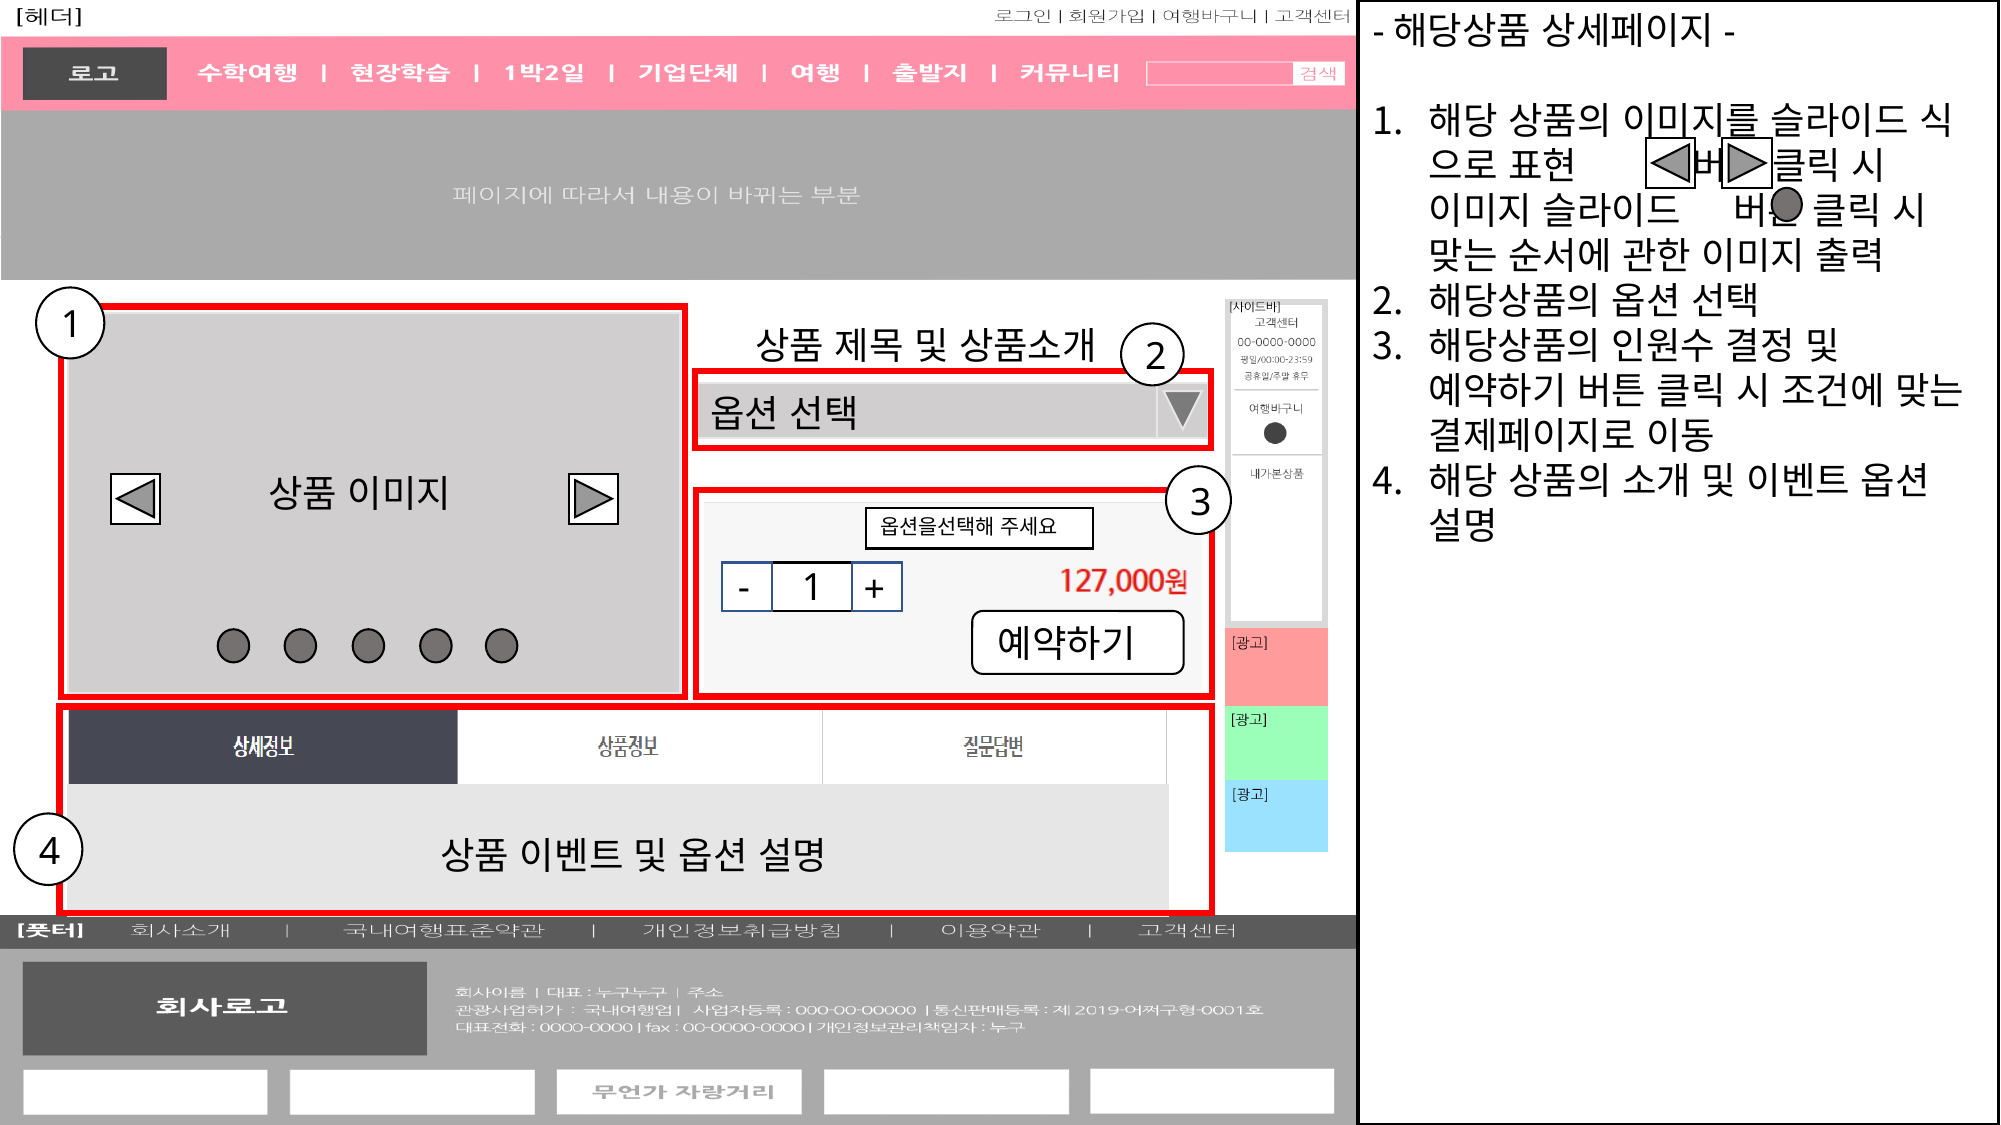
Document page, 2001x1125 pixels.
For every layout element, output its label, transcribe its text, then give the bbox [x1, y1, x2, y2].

picture [0, 0, 1357, 281]
text_box 3 [1164, 465, 1225, 535]
text_box [1721, 137, 1773, 189]
text_box [0, 281, 1357, 1065]
text_box [694, 370, 1212, 449]
text_box 상품 제목 및 상품소개 [686, 314, 1225, 375]
text_box 4 [13, 812, 84, 887]
text_box 예약하기 [1213, 612, 1225, 673]
text_box 2 [1120, 322, 1185, 387]
text_box [60, 305, 686, 698]
picture [0, 915, 1356, 1125]
text_box [695, 489, 1213, 698]
text_box [1645, 137, 1696, 189]
text_box 1 [35, 286, 106, 360]
text_box [58, 705, 1213, 914]
text_box [1770, 186, 1803, 223]
picture [1225, 299, 1328, 852]
picture [68, 706, 1169, 787]
text_box -해당상품 상세페이지- 해당 상품의 이미지를 슬라이드 식 으로 표현 버튼 클릭 시 이미지 슬라이드 버튼 클릭 시 맞는 순서에 관한 이미지 출력 해당상품의 옵션 선택 해당상품의 인원수 결정 및 예약하기 버튼 클릭 시 조건에 맞는 결제페이지로 이동 해당 상품의 소개 및 이벤트 옵션 설명 [1357, 0, 2000, 1125]
picture [703, 501, 1202, 693]
